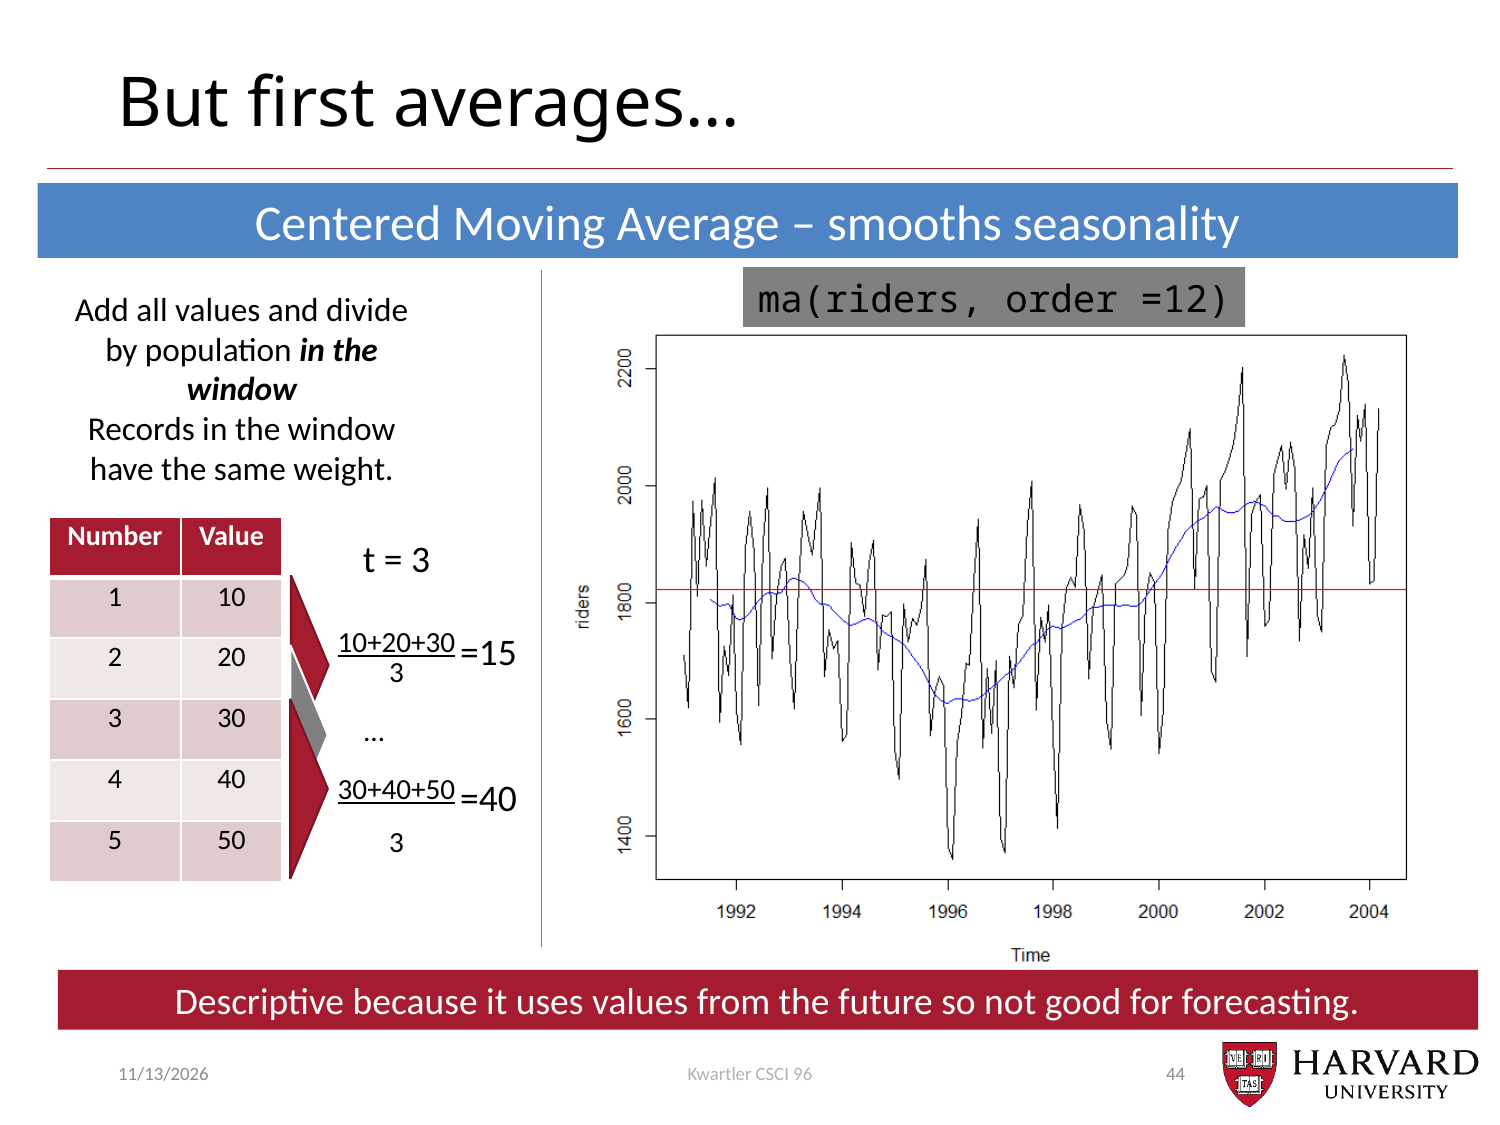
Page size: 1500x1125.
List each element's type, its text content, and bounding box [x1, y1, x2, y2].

table_cell 40 [182, 761, 281, 820]
table_cell 30 [182, 700, 281, 759]
table_cell 1 [50, 580, 180, 637]
text_box ma(riders, order =12) [743, 267, 1246, 318]
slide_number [103, 1042, 441, 1103]
table_cell 5 [50, 822, 180, 881]
table_cell 20 [182, 639, 281, 698]
table_header Number [50, 518, 180, 575]
text_box [289, 644, 329, 761]
table_cell 2 [50, 639, 180, 698]
slide_number 44 [1059, 1042, 1200, 1103]
text_box Descriptive because it uses values from the future so not good for forecasting. [57, 969, 1479, 1030]
text_box =40 [445, 766, 532, 827]
footer Kwartler CSCI 96 [496, 1042, 1004, 1103]
text_box [289, 574, 329, 701]
table_cell 4 [50, 761, 180, 820]
table_cell 3 [50, 700, 180, 759]
text_box 30+40+50 [322, 763, 471, 813]
table_cell 50 [182, 822, 281, 881]
text_box [289, 698, 329, 880]
title But first averages… [103, 59, 1397, 157]
text_box 3 [374, 816, 419, 866]
text_box … [349, 705, 400, 756]
text_box =15 [445, 620, 532, 680]
picture [1200, 1024, 1500, 1125]
text_box t = 3 [348, 527, 446, 588]
text_box Records in the window have the same weight. [49, 399, 434, 495]
table_header Value [182, 518, 281, 575]
text_box 10+20+30 [322, 616, 471, 667]
text_box Centered Moving Average – smooths seasonality [37, 183, 1458, 258]
text_box 3 [374, 646, 419, 696]
text_box Add all values and divide by population in the window [40, 280, 444, 415]
picture [572, 318, 1416, 966]
table_cell 10 [182, 580, 281, 637]
